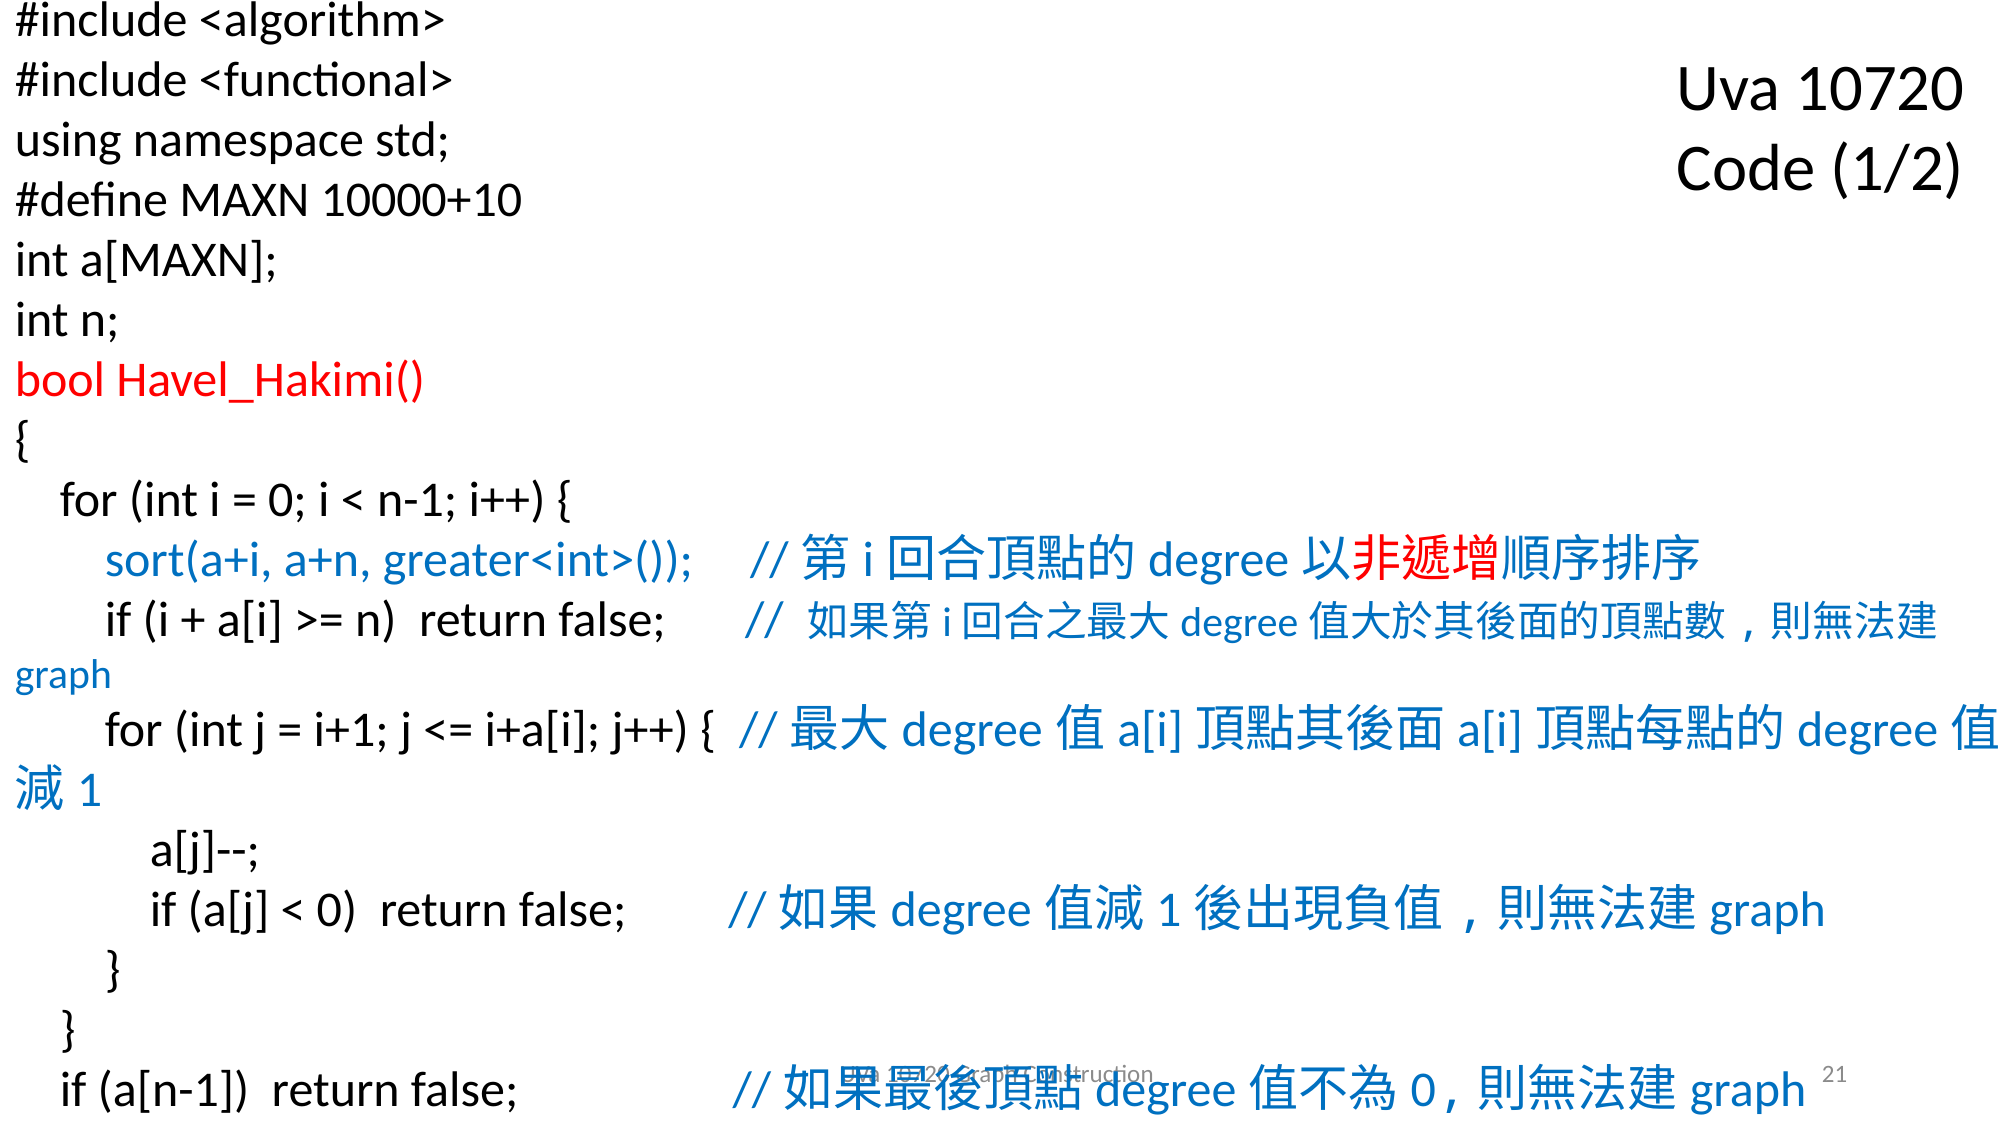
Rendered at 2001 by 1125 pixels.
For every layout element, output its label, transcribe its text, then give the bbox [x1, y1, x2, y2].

text_box #include <algorithm> #include <functional> using namespace std; #define MAXN 10000+10 int a[MAXN]; int n; bool Havel_Hakimi() { for (int i = 0; i < n-1; i++) { sort(a+i, a+n, greater<int>()); //第i回合頂點的degree以非遞增順序排序 if (i + a[i] >= n) return false; // 如果第i回合之最大degree值大於其後面的頂點數,則無法建graph for (int j = i+1; j <= i+a[i]; j++) { //最大degree值a[i]頂點其後面a[i]頂點每點的degree值減1 a[j]--; if (a[j] < 0) return false; //如果degree值減1後出現負值,則無法建graph } } if (a[n-1]) return false; //如果最後頂點degree值不為0,則無法建graph return true; } [0, 0, 2000, 1125]
text_box Uva 10720 Code (1/2) [1661, 36, 2000, 212]
